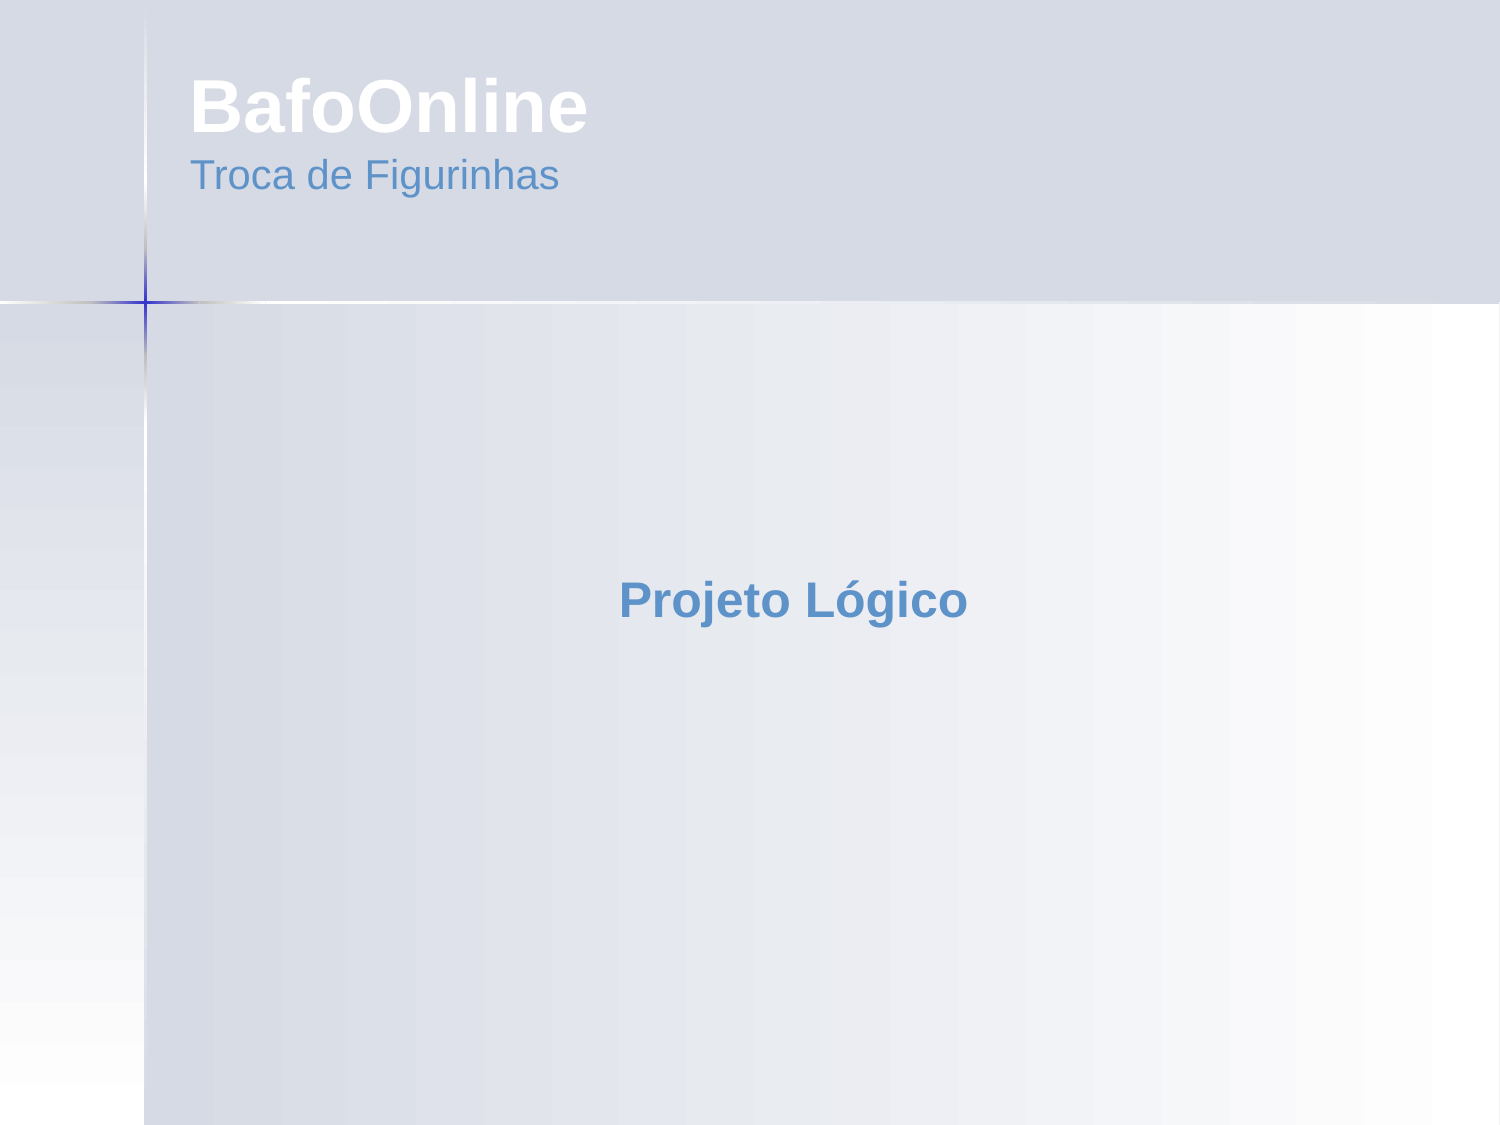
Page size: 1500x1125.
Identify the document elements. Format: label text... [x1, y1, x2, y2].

list Projeto Lógico [174, 432, 1413, 931]
text_box BafoOnline Troca de Figurinhas [174, 50, 1413, 256]
